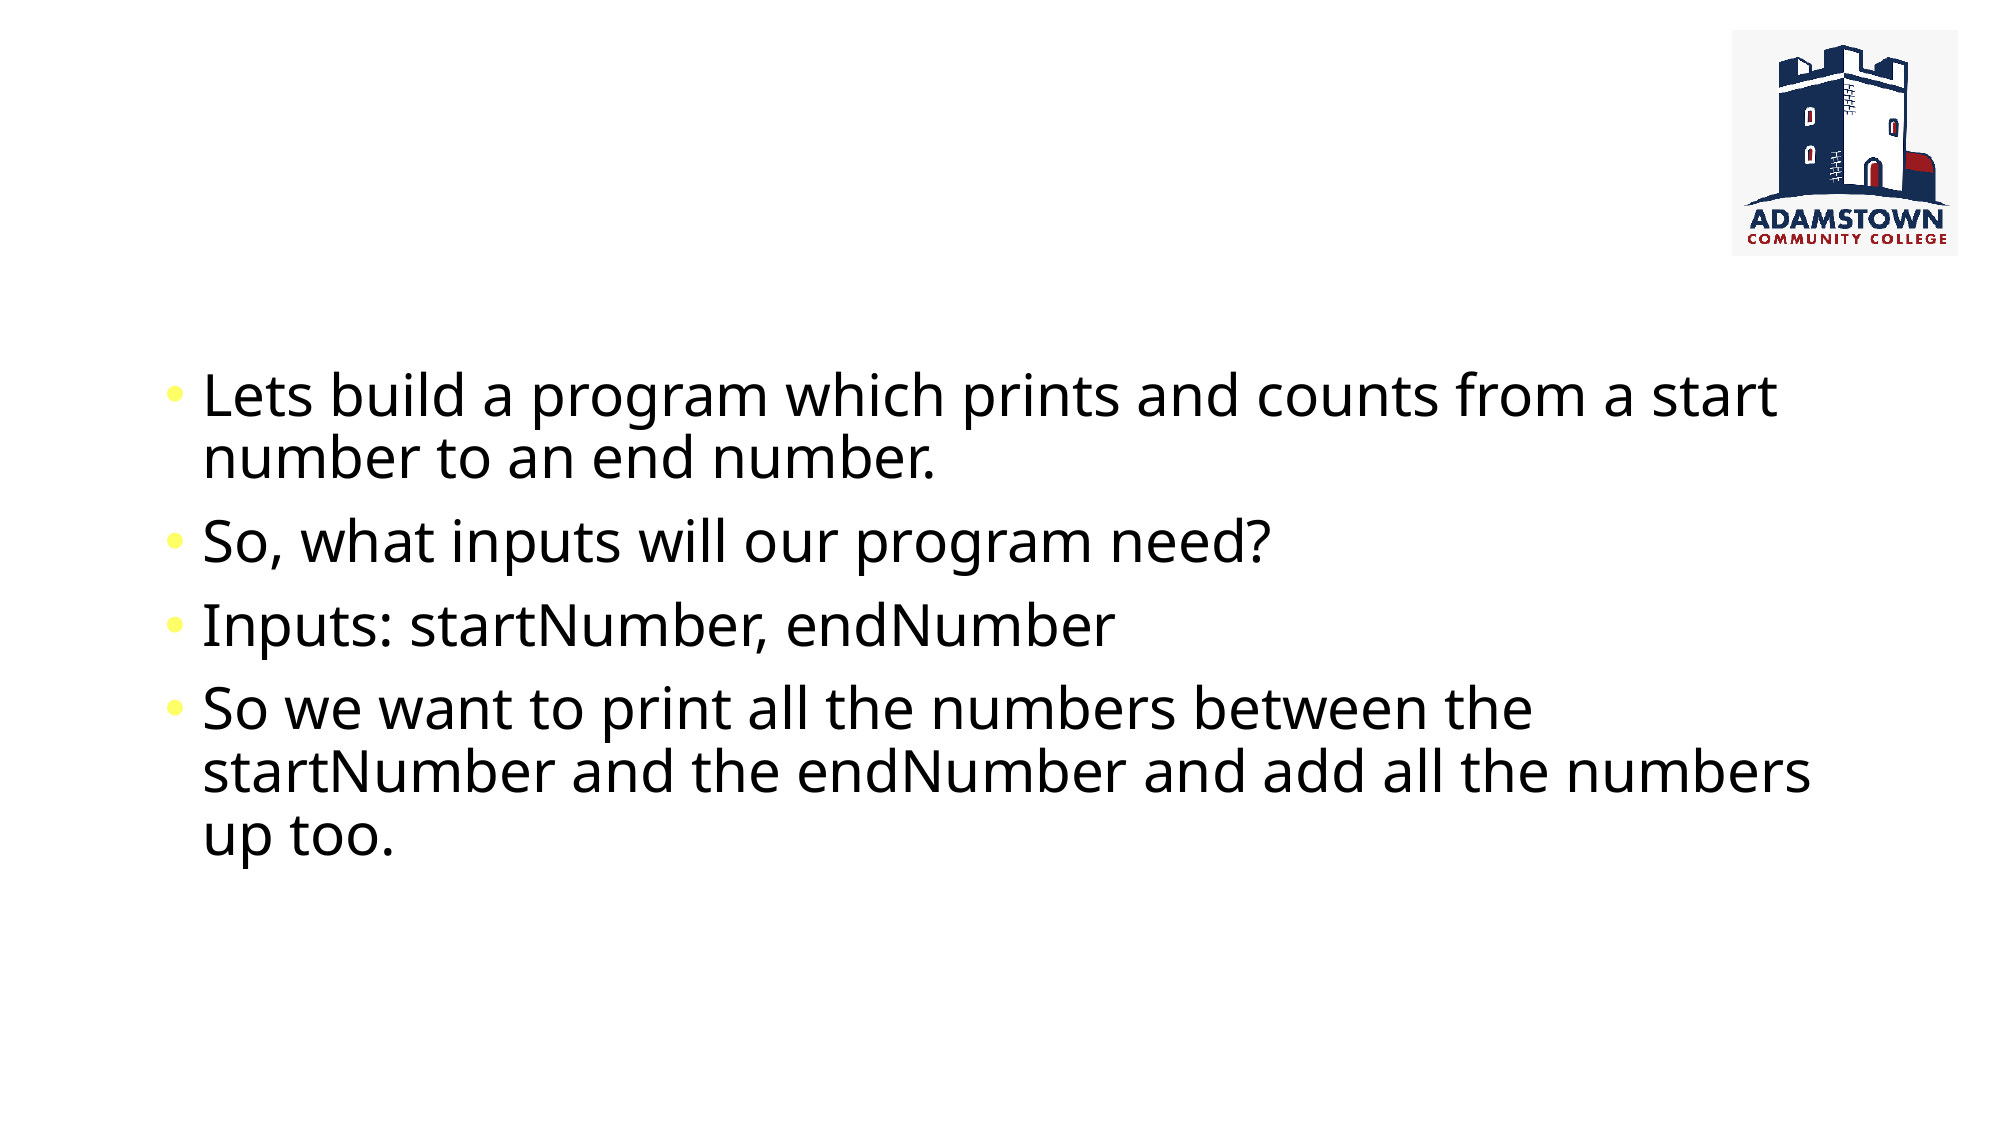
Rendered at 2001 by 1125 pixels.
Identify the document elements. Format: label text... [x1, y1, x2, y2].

text_box Lets build a program which prints and counts from a start number to an end number. So, what inputs will our program need? Inputs: startNumber, endNumber So we want to print all the numbers between the startNumber and the endNumber and add all the numbers up too. [149, 299, 1863, 935]
picture [1731, 30, 1958, 256]
